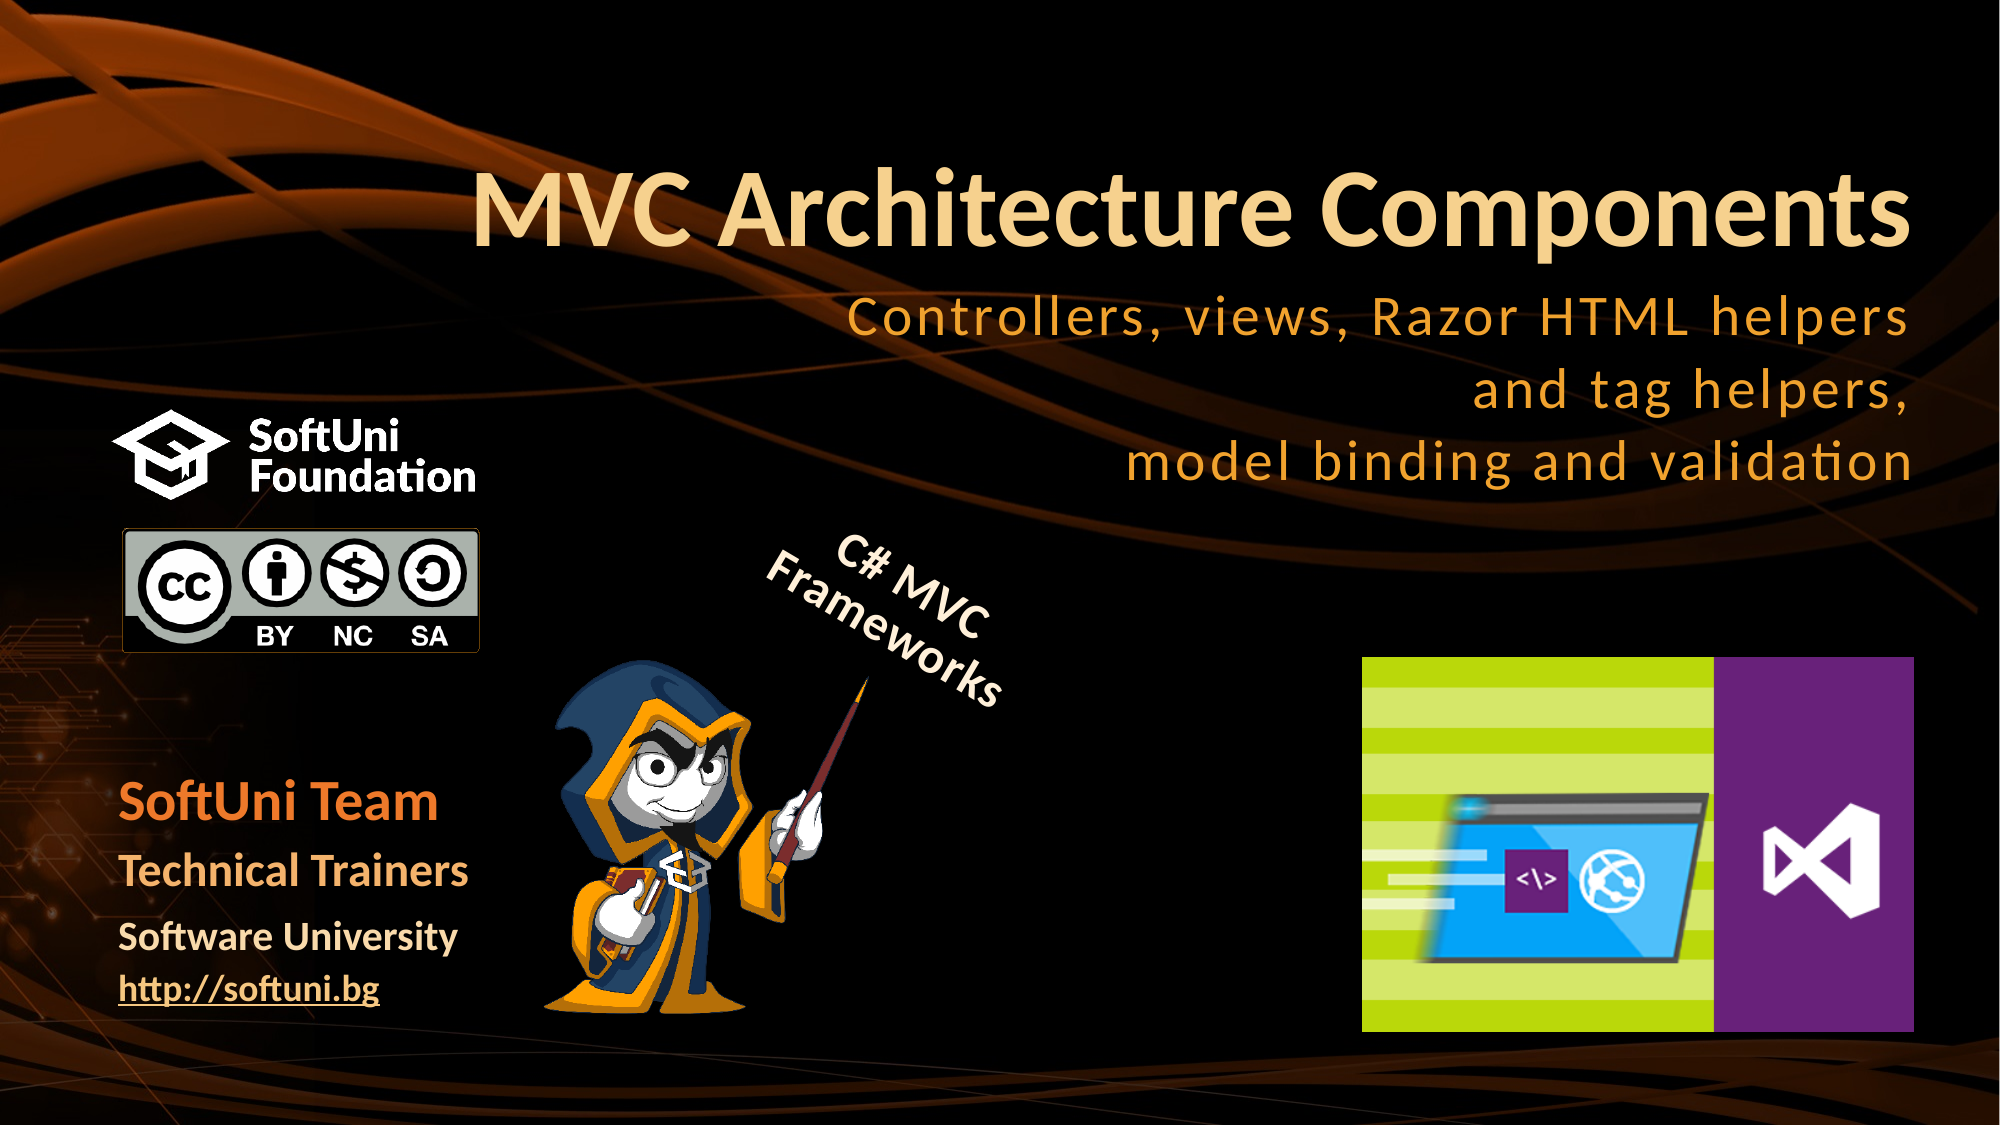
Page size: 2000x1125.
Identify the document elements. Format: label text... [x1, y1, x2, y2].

list http://softuni.bg [112, 958, 511, 1013]
text_box C# MVC Frameworks [715, 467, 1084, 751]
subtitle Controllers, views, Razor HTML helpers and tag helpers, model binding and validation [762, 275, 1914, 493]
picture [0, 0, 2000, 1125]
list Software University [112, 902, 511, 958]
list Technical Trainers [112, 828, 511, 902]
title MVC Architecture Components [316, 88, 1914, 331]
list SoftUni Team [112, 751, 511, 828]
